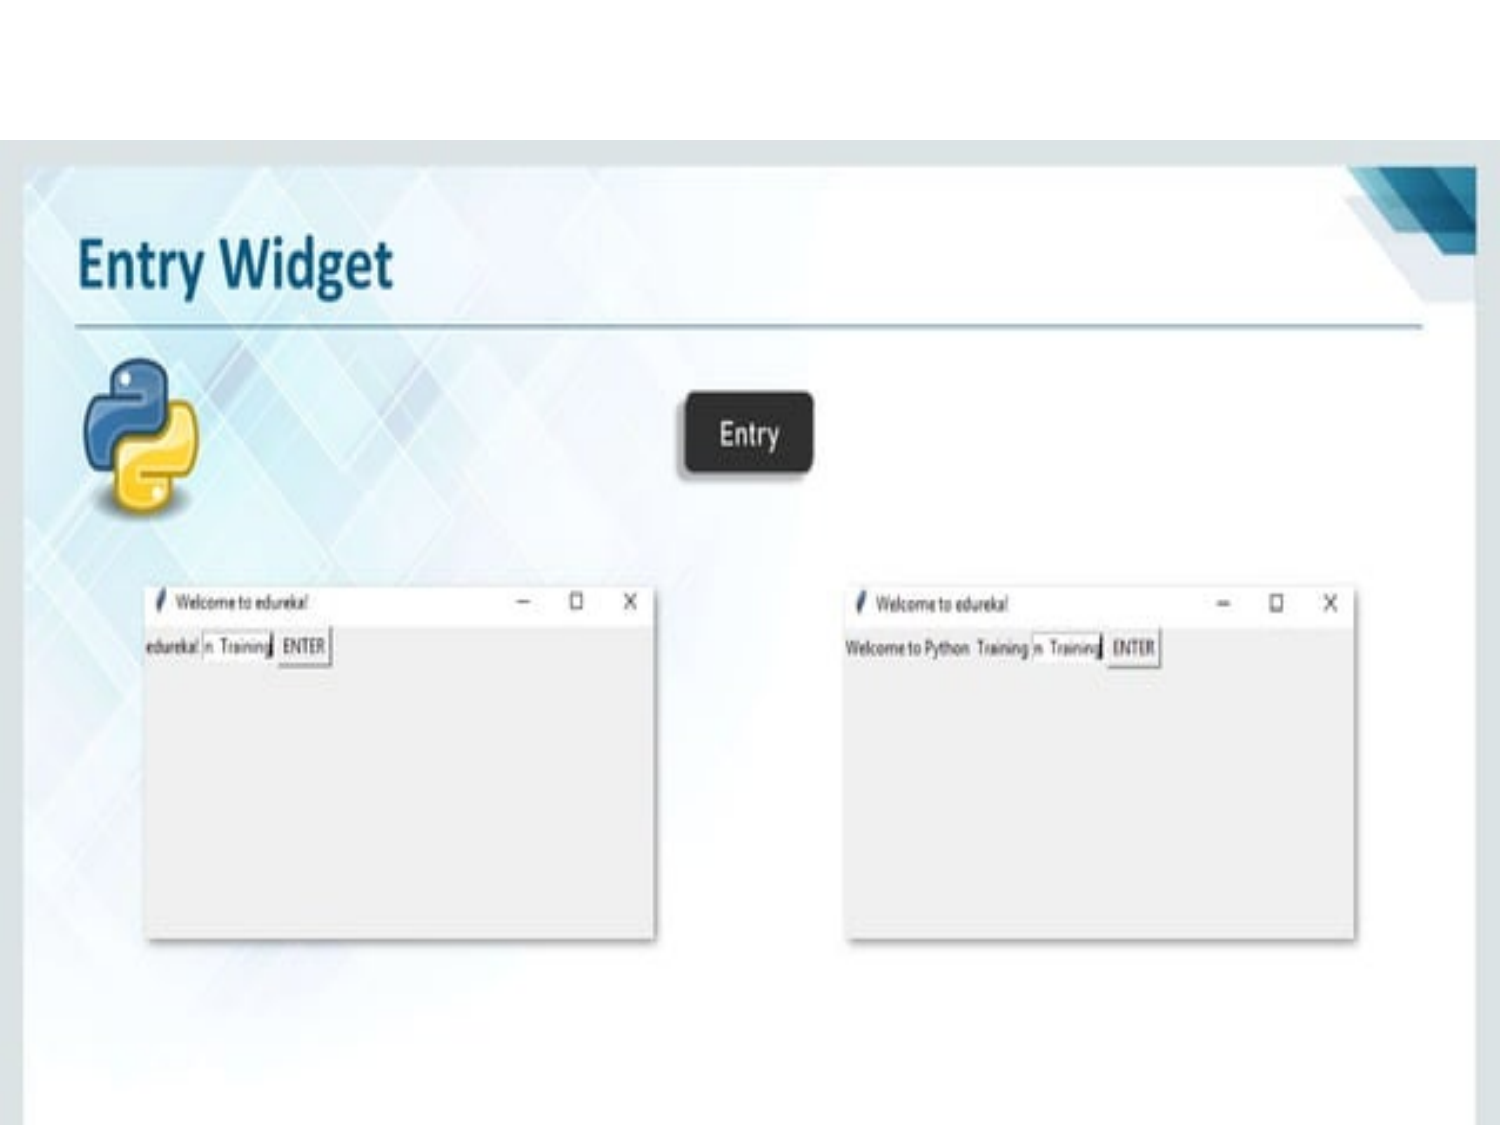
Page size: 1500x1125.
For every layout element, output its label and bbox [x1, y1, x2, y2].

picture [0, 139, 1500, 1125]
